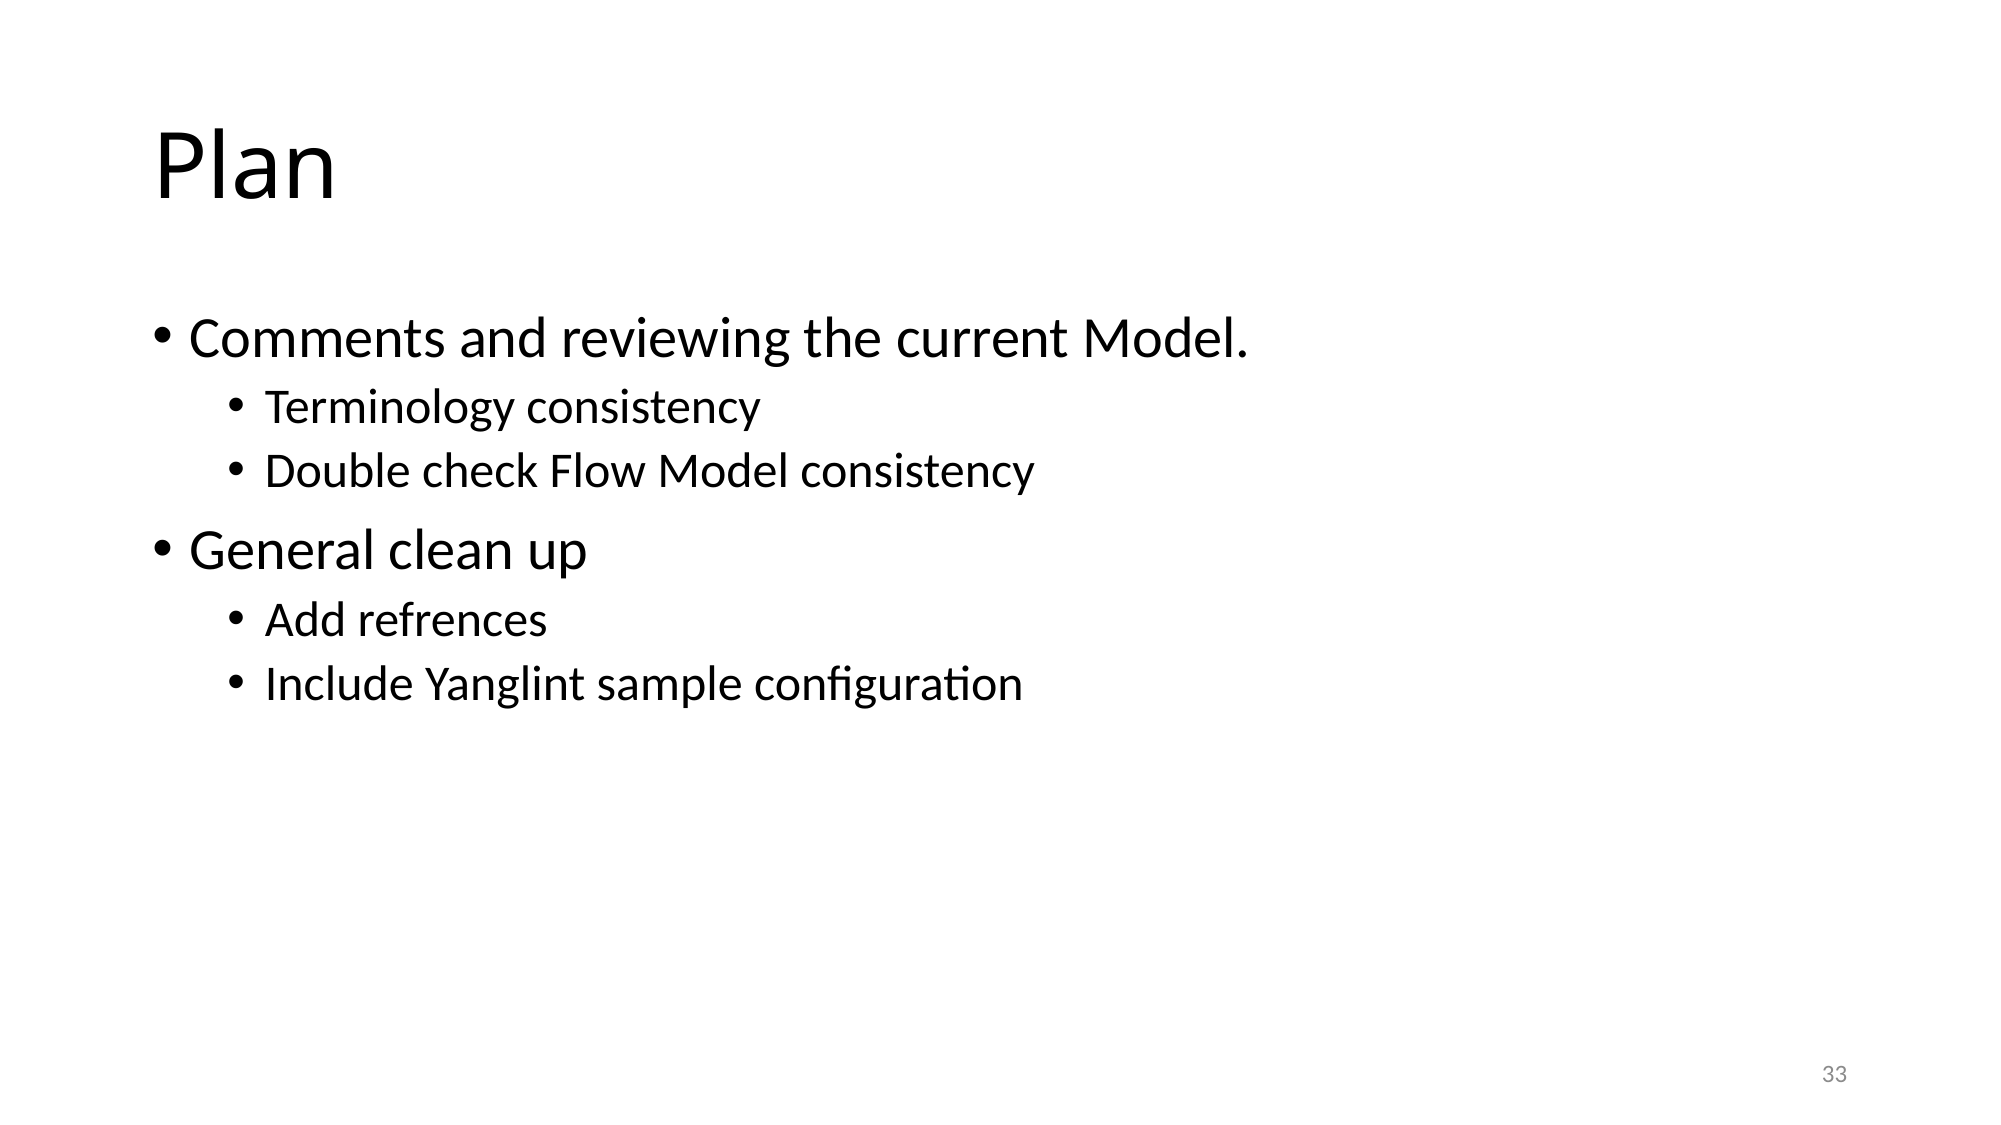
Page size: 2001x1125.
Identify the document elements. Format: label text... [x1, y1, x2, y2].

title Plan [137, 59, 1863, 278]
slide_number 33 [1412, 1042, 1863, 1103]
list Comments and reviewing the current Model. Terminology consistency Double check Flow Model consistency General clean up Add refrences Include Yanglint sample configuration [137, 299, 1863, 1014]
